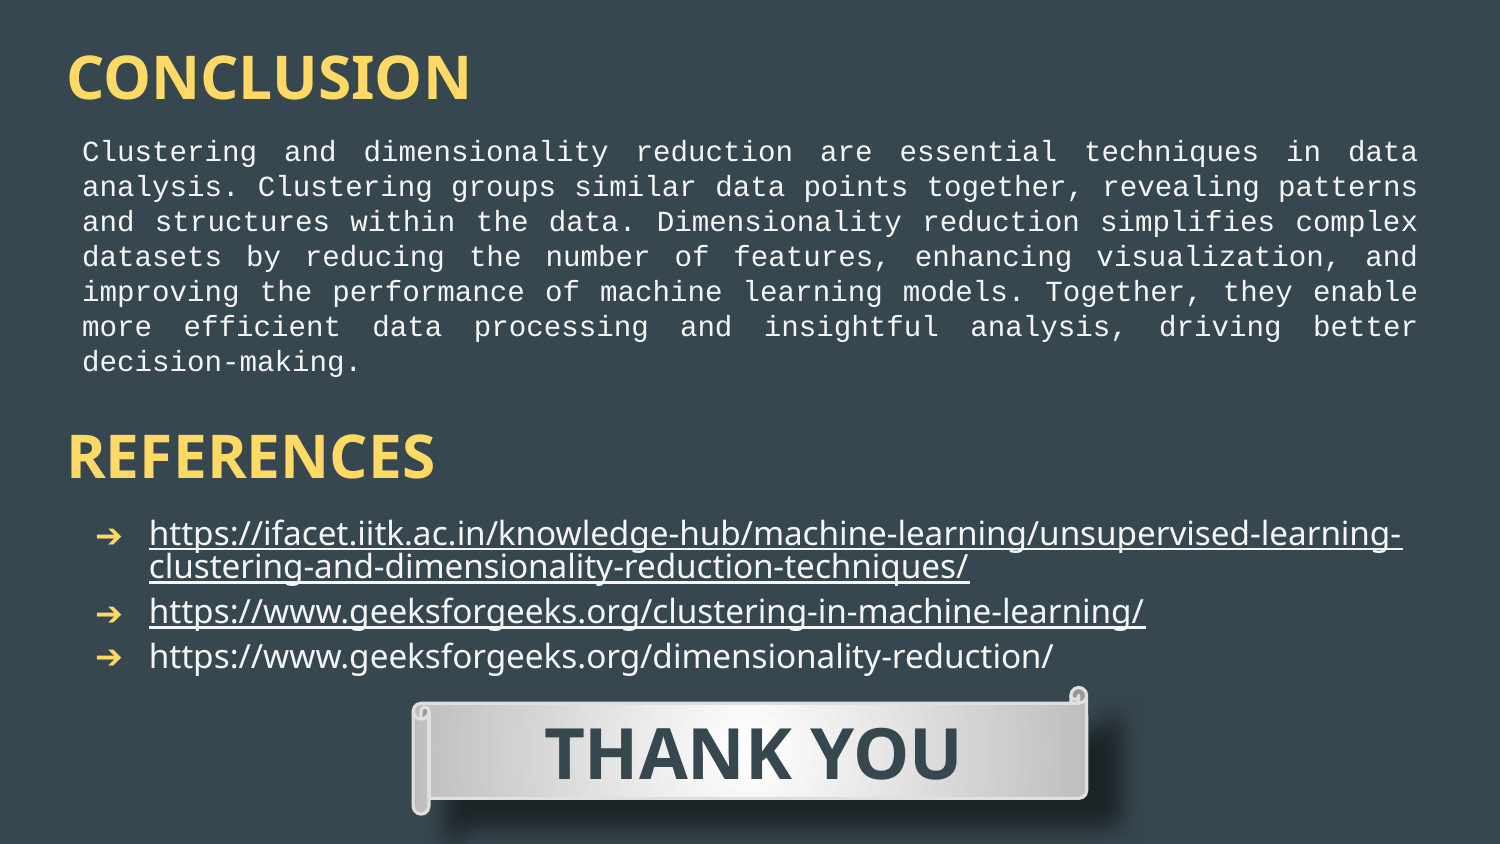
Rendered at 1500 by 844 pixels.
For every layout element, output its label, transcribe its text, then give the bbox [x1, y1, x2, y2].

title REFERENCES [51, 402, 1449, 497]
title CONCLUSION [51, 23, 1449, 118]
text_box https://ifacet.iitk.ac.in/knowledge-hub/machine-learning/unsupervised-learning-clustering-and-dimensionality-reduction-techniques/ https://www.geeksforgeeks.org/clustering-in-machine-learning/ https://www.geeksforgeeks.org/dimensionality-reduction/ [59, 496, 1425, 778]
text_box Clustering and dimensionality reduction are essential techniques in data analysis. Clustering groups similar data points together, revealing patterns and structures within the data. Dimensionality reduction simplifies complex datasets by reducing the number of features, enhancing visualization, and improving the performance of machine learning models. Together, they enable more efficient data processing and insightful analysis, driving better decision-making. [67, 117, 1433, 402]
text_box THANK YOU [413, 687, 1087, 815]
